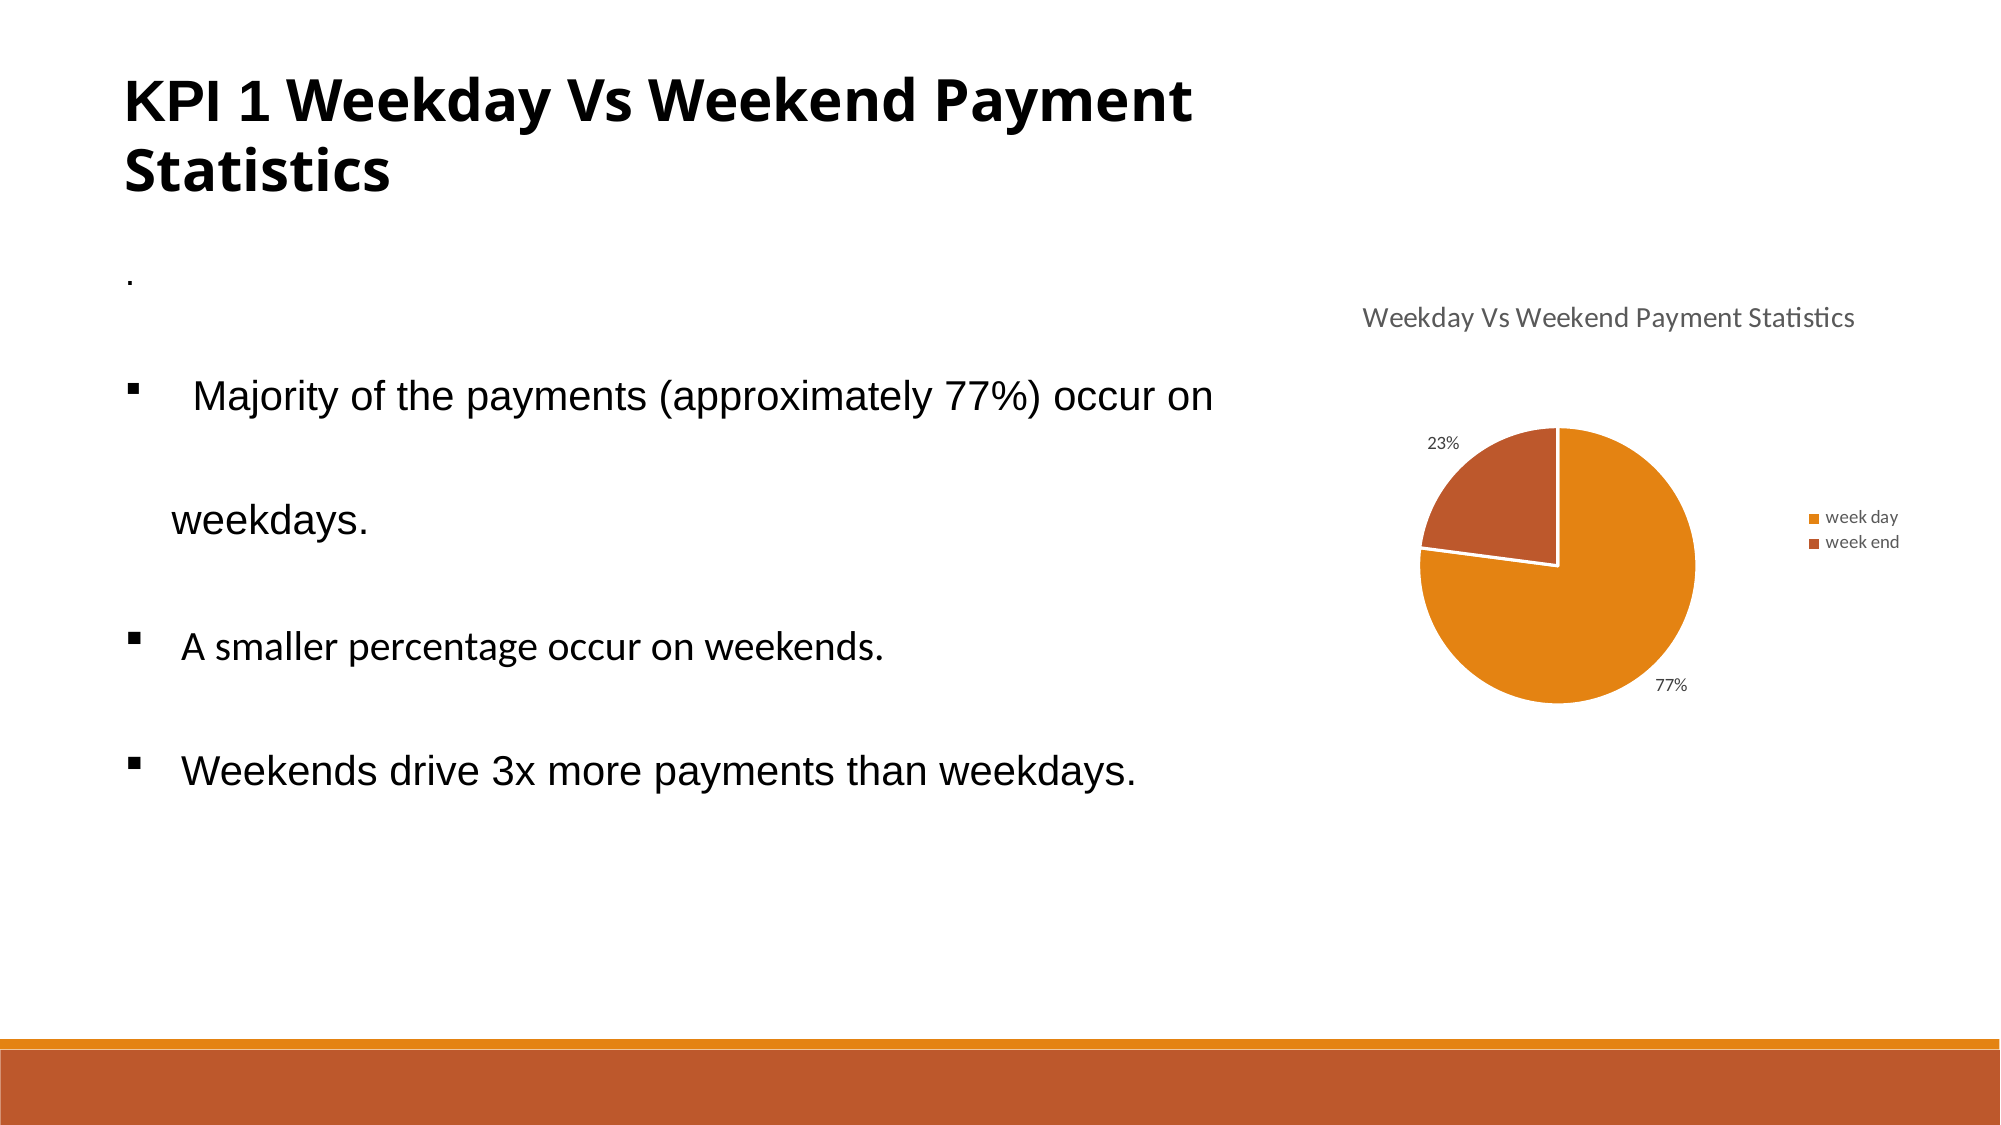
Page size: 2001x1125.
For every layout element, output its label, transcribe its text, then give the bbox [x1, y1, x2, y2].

text_box KPI 1 Weekday Vs Weekend Payment Statistics . Majority of the payments (approximately 77%) occur on weekdays. A smaller percentage occur on weekends. Weekends drive 3x more payments than weekdays. [109, 55, 1384, 801]
chart [1241, 247, 1919, 816]
